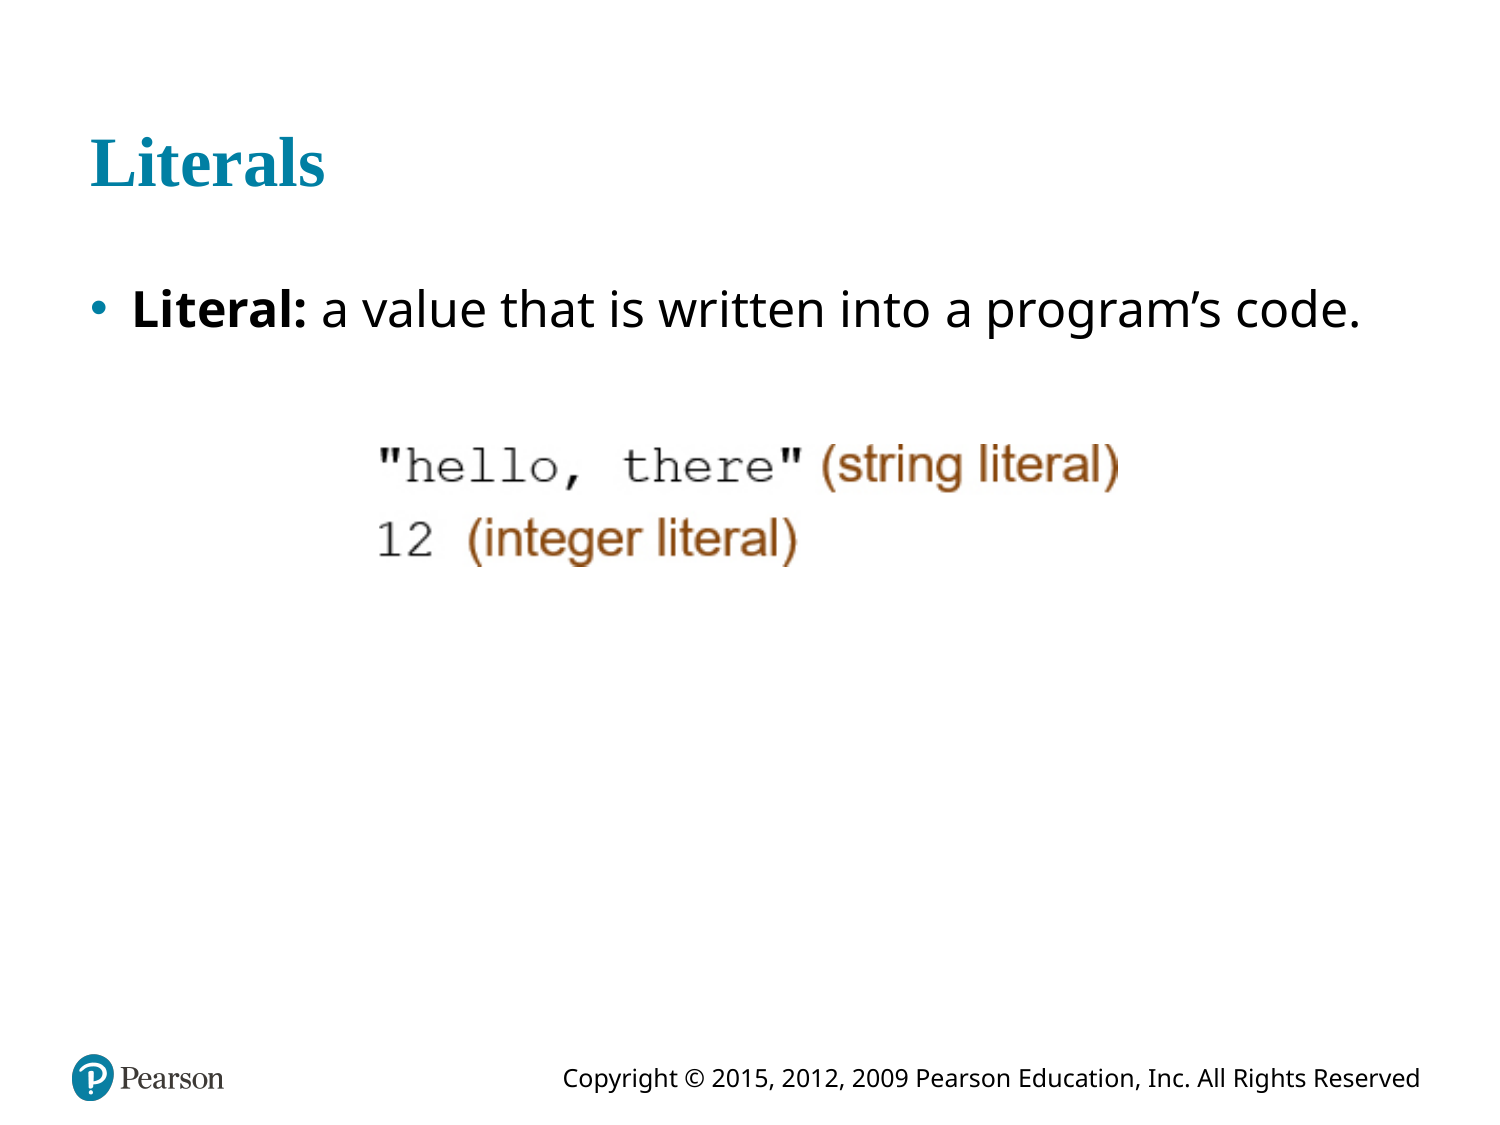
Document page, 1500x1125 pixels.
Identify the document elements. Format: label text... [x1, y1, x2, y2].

list Literal: a value that is written into a program’s code. [75, 262, 1425, 931]
picture [98, 1054, 224, 1101]
picture [80, 1063, 106, 1088]
title Literals [75, 0, 1425, 216]
picture [378, 444, 1118, 567]
picture [72, 1087, 83, 1101]
picture [72, 1054, 88, 1070]
